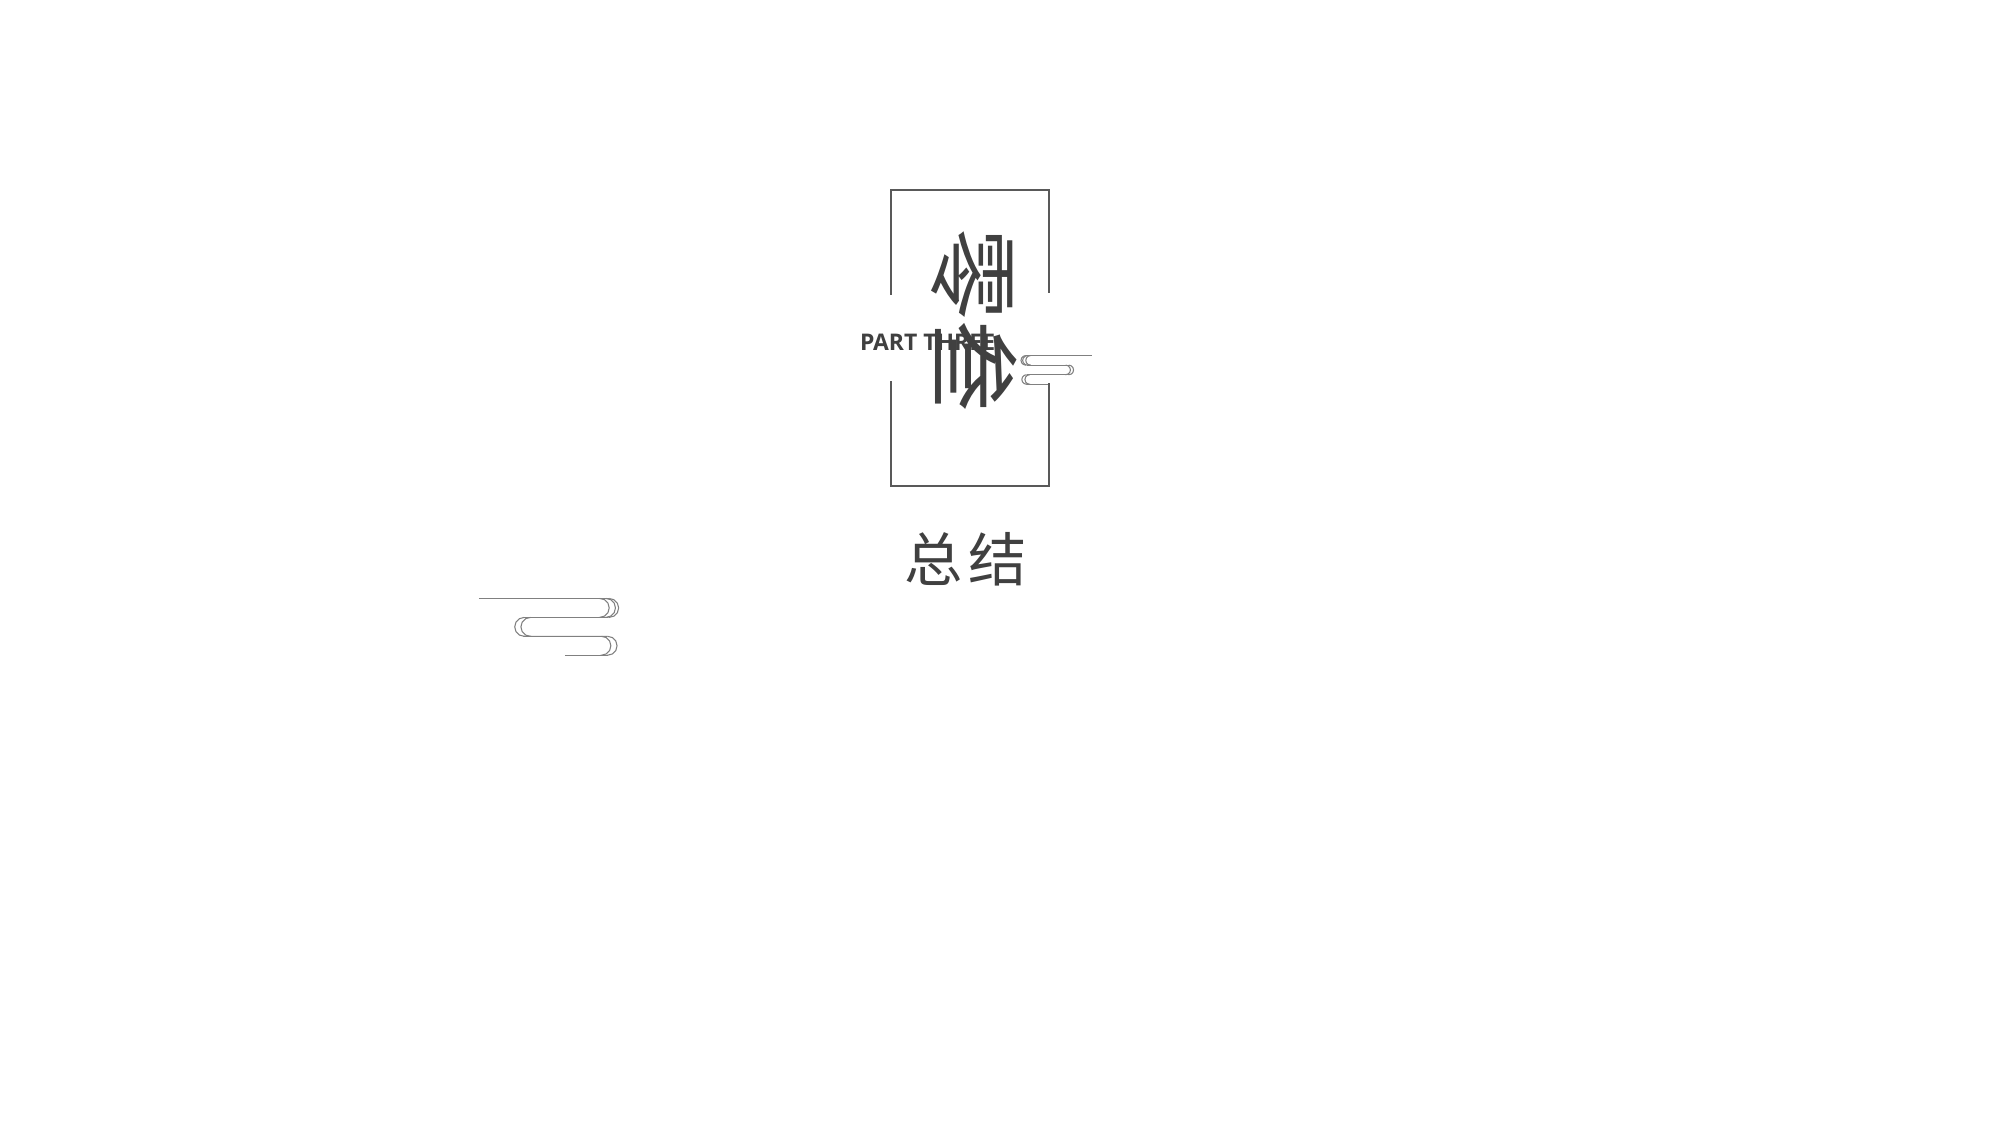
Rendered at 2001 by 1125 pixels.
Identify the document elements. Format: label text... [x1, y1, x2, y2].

text_box PART THREE [845, 319, 891, 363]
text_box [478, 598, 619, 656]
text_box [891, 190, 1092, 486]
text_box 总结 [889, 516, 1052, 601]
